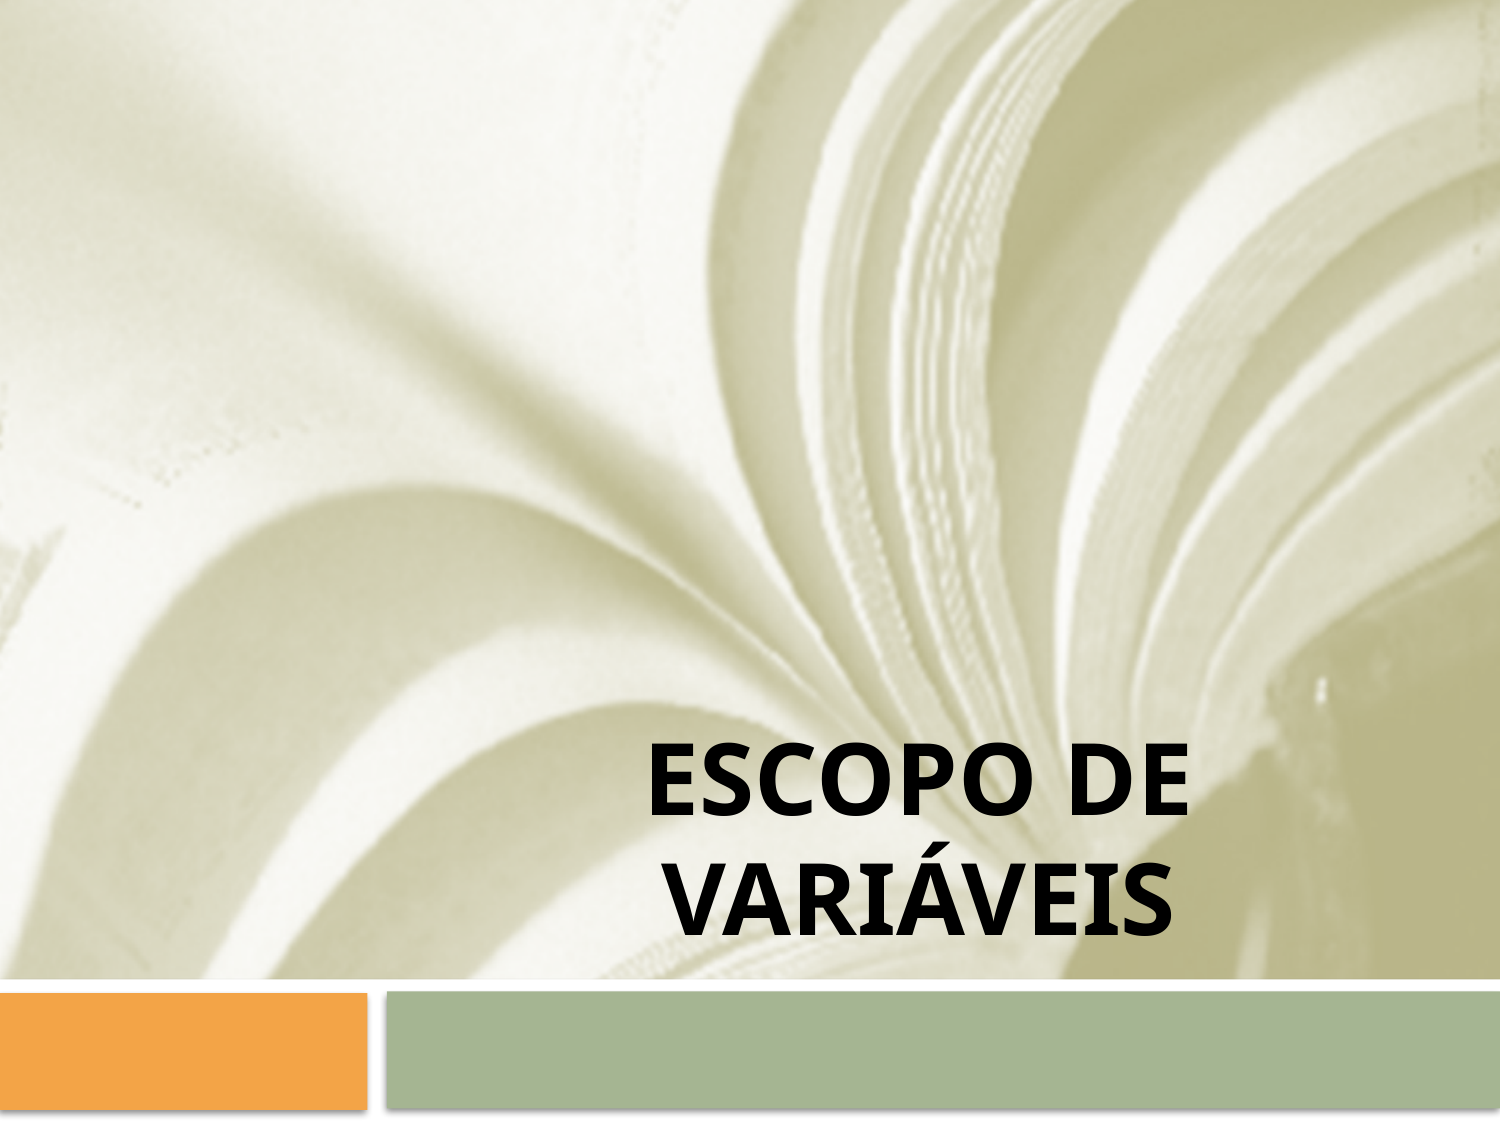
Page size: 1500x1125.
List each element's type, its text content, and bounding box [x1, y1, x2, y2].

title Escopo de variáveis [387, 662, 1450, 963]
